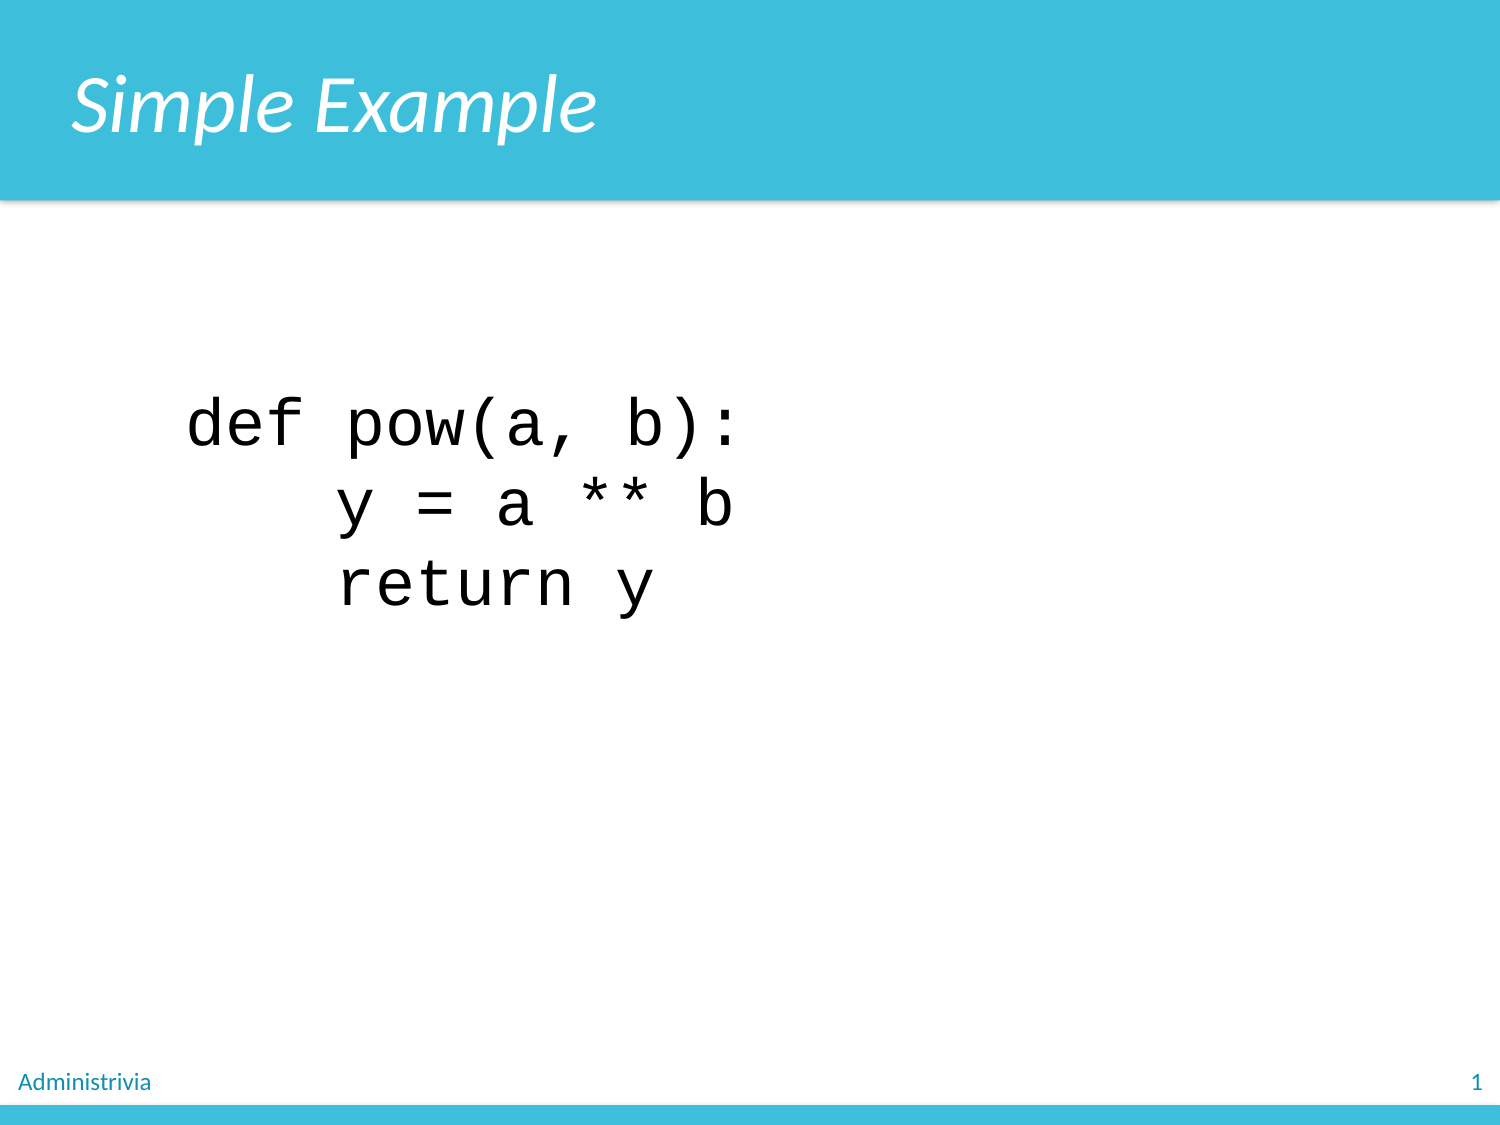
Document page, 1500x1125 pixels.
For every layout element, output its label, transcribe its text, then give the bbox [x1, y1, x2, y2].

text_box 1 [1455, 1058, 1498, 1104]
text_box [0, 1104, 1500, 1125]
text_box Administrivia [3, 1058, 167, 1103]
text_box [74, 262, 1425, 1057]
text_box Simple Example [0, 0, 1500, 201]
text_box def pow(a, b): y = a ** b return y [170, 371, 847, 627]
